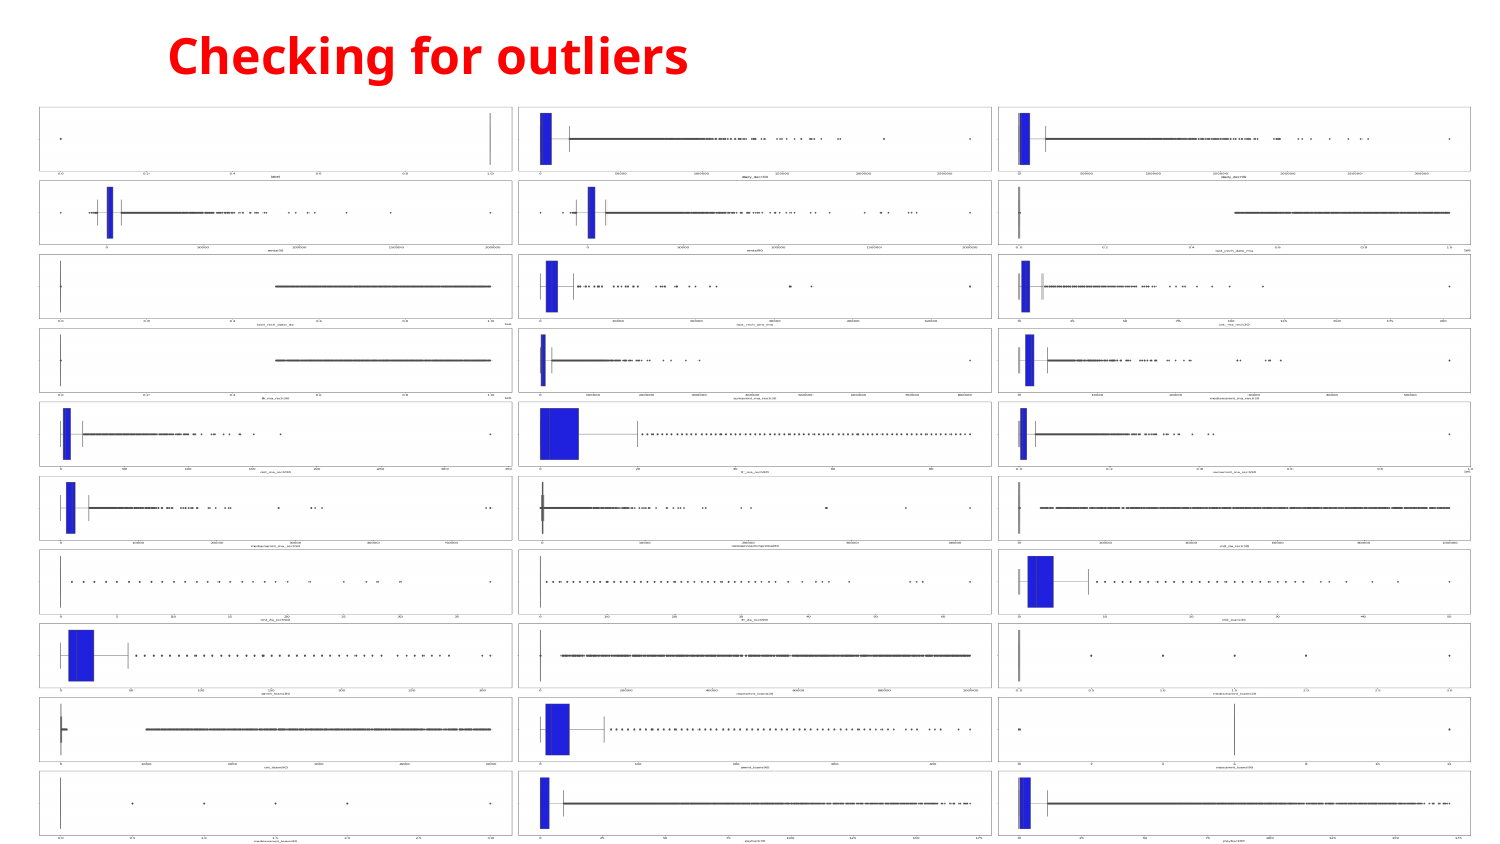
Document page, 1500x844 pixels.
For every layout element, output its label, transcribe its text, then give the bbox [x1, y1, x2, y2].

title Checking for outliers [152, 0, 1500, 100]
picture [34, 105, 1477, 844]
